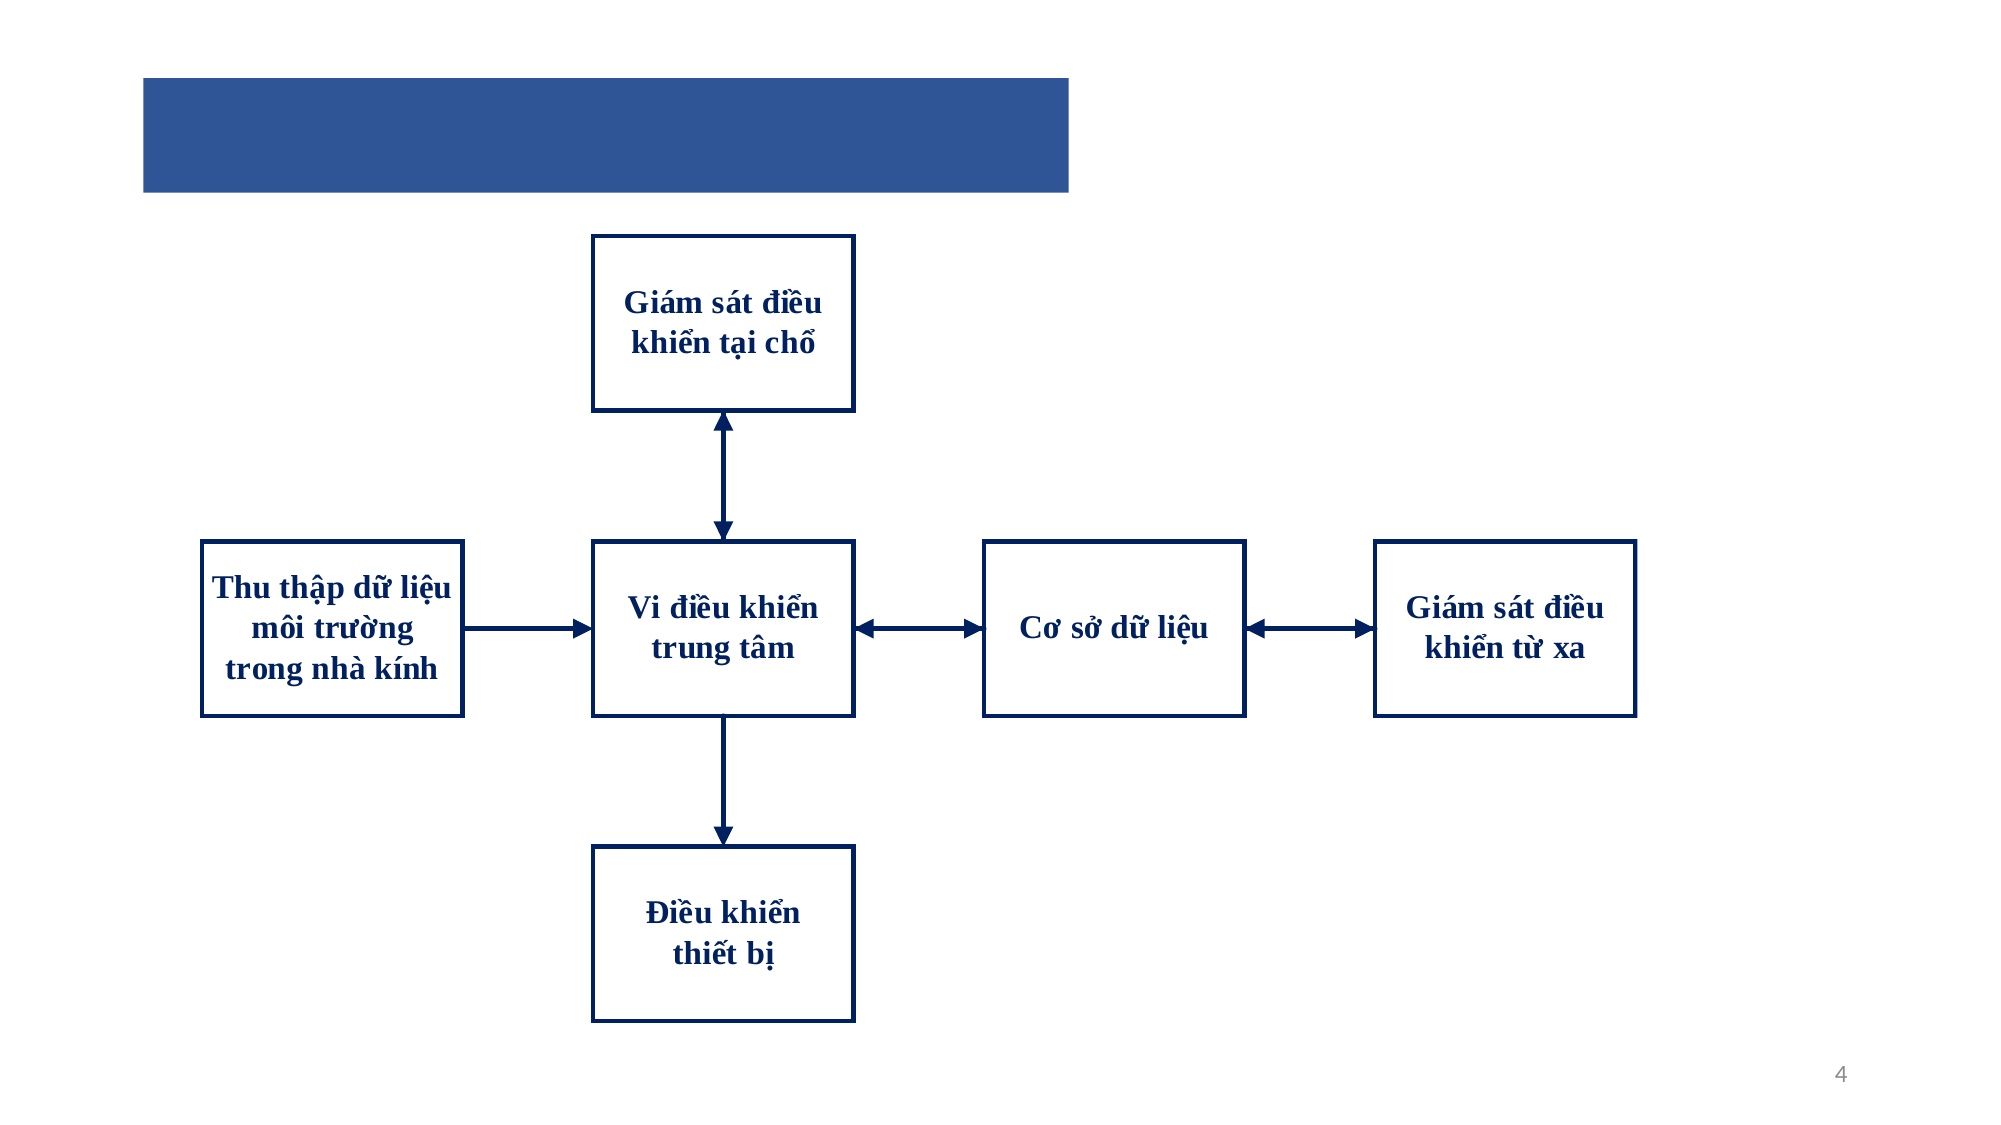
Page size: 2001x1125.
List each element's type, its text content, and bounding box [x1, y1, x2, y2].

slide_number 4 [1412, 1042, 1863, 1103]
picture [192, 231, 1638, 1024]
text_box GIẢI QUYẾT VẤN ĐỀ [143, 78, 1069, 193]
